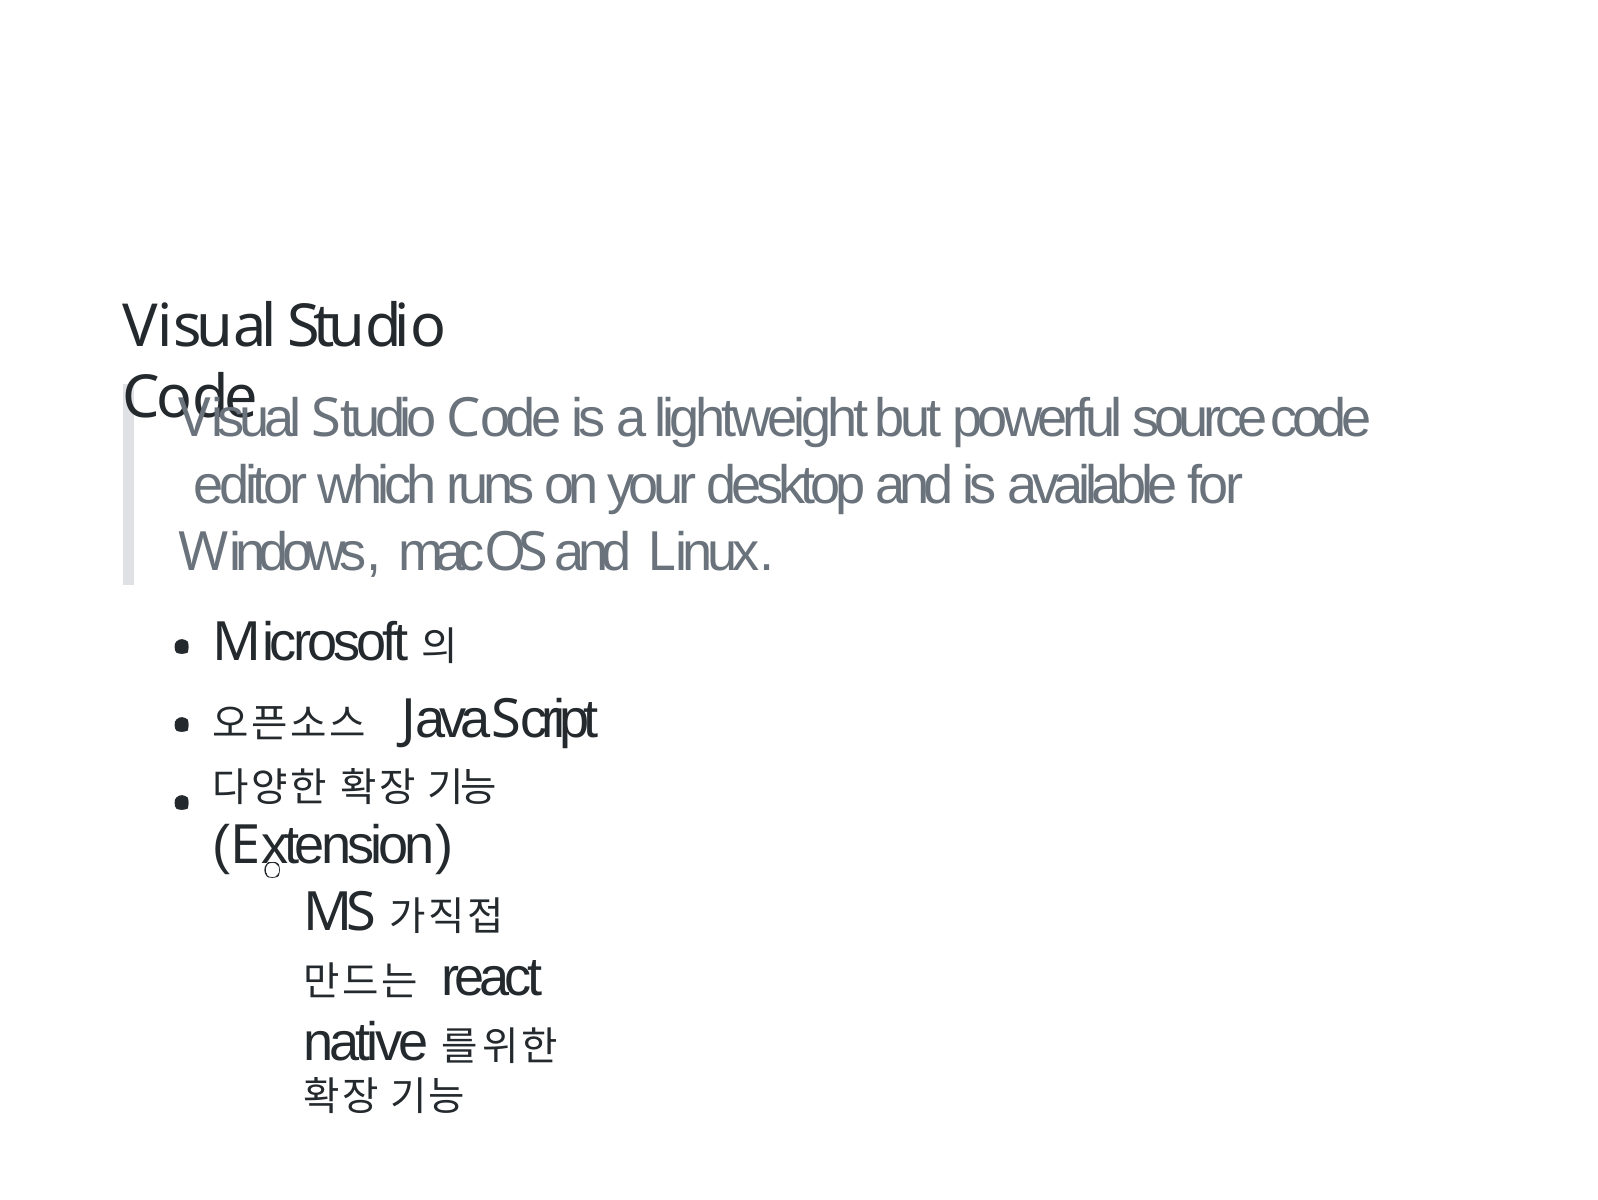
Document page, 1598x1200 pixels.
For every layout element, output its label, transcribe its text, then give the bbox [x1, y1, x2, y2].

title Visual Studio Code [120, 284, 541, 488]
text_box Visual Studio Code is a lightweight but powerful source code editor which runs on your desktop and is available for Windows, macOS and Linux. Microsoft의 오픈소스 JavaScript 다양한 확장 기능(Extension) MS가 직접 만드는 react native를 위한 확장 기능 [176, 377, 1373, 1119]
